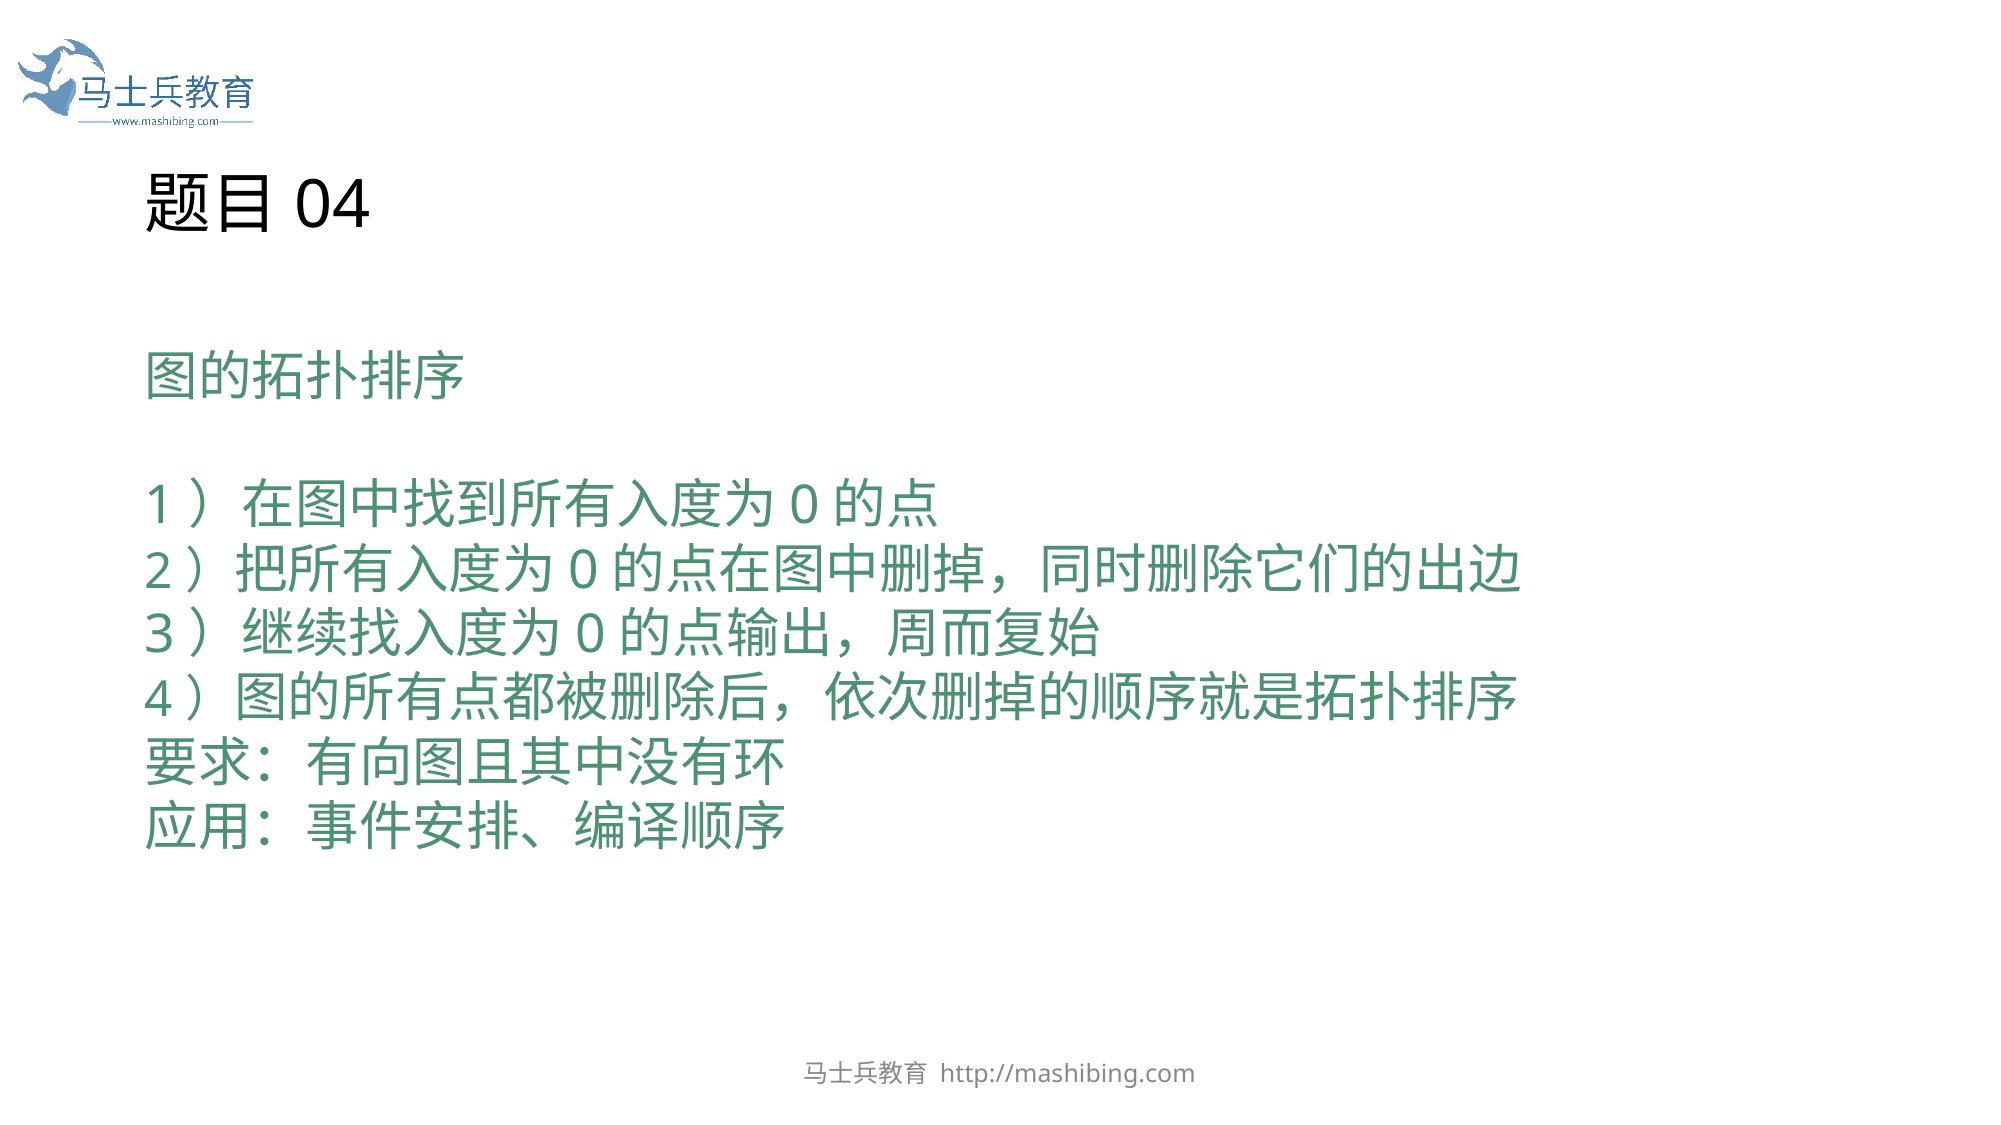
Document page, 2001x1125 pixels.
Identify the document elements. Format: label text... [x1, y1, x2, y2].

picture [6, 5, 276, 177]
list 图的拓扑排序 1）在图中找到所有入度为0的点 2）把所有入度为0的点在图中删掉，同时删除它们的出边 3）继续找入度为0的点输出，周而复始 4）图的所有点都被删除后，依次删掉的顺序就是拓扑排序 要求：有向图且其中没有环 应用：事件安排、编译顺序 [136, 333, 1863, 978]
text_box 马士兵教育 http://mashibing.com [669, 1050, 1330, 1095]
title 题目04 [136, 147, 1863, 265]
